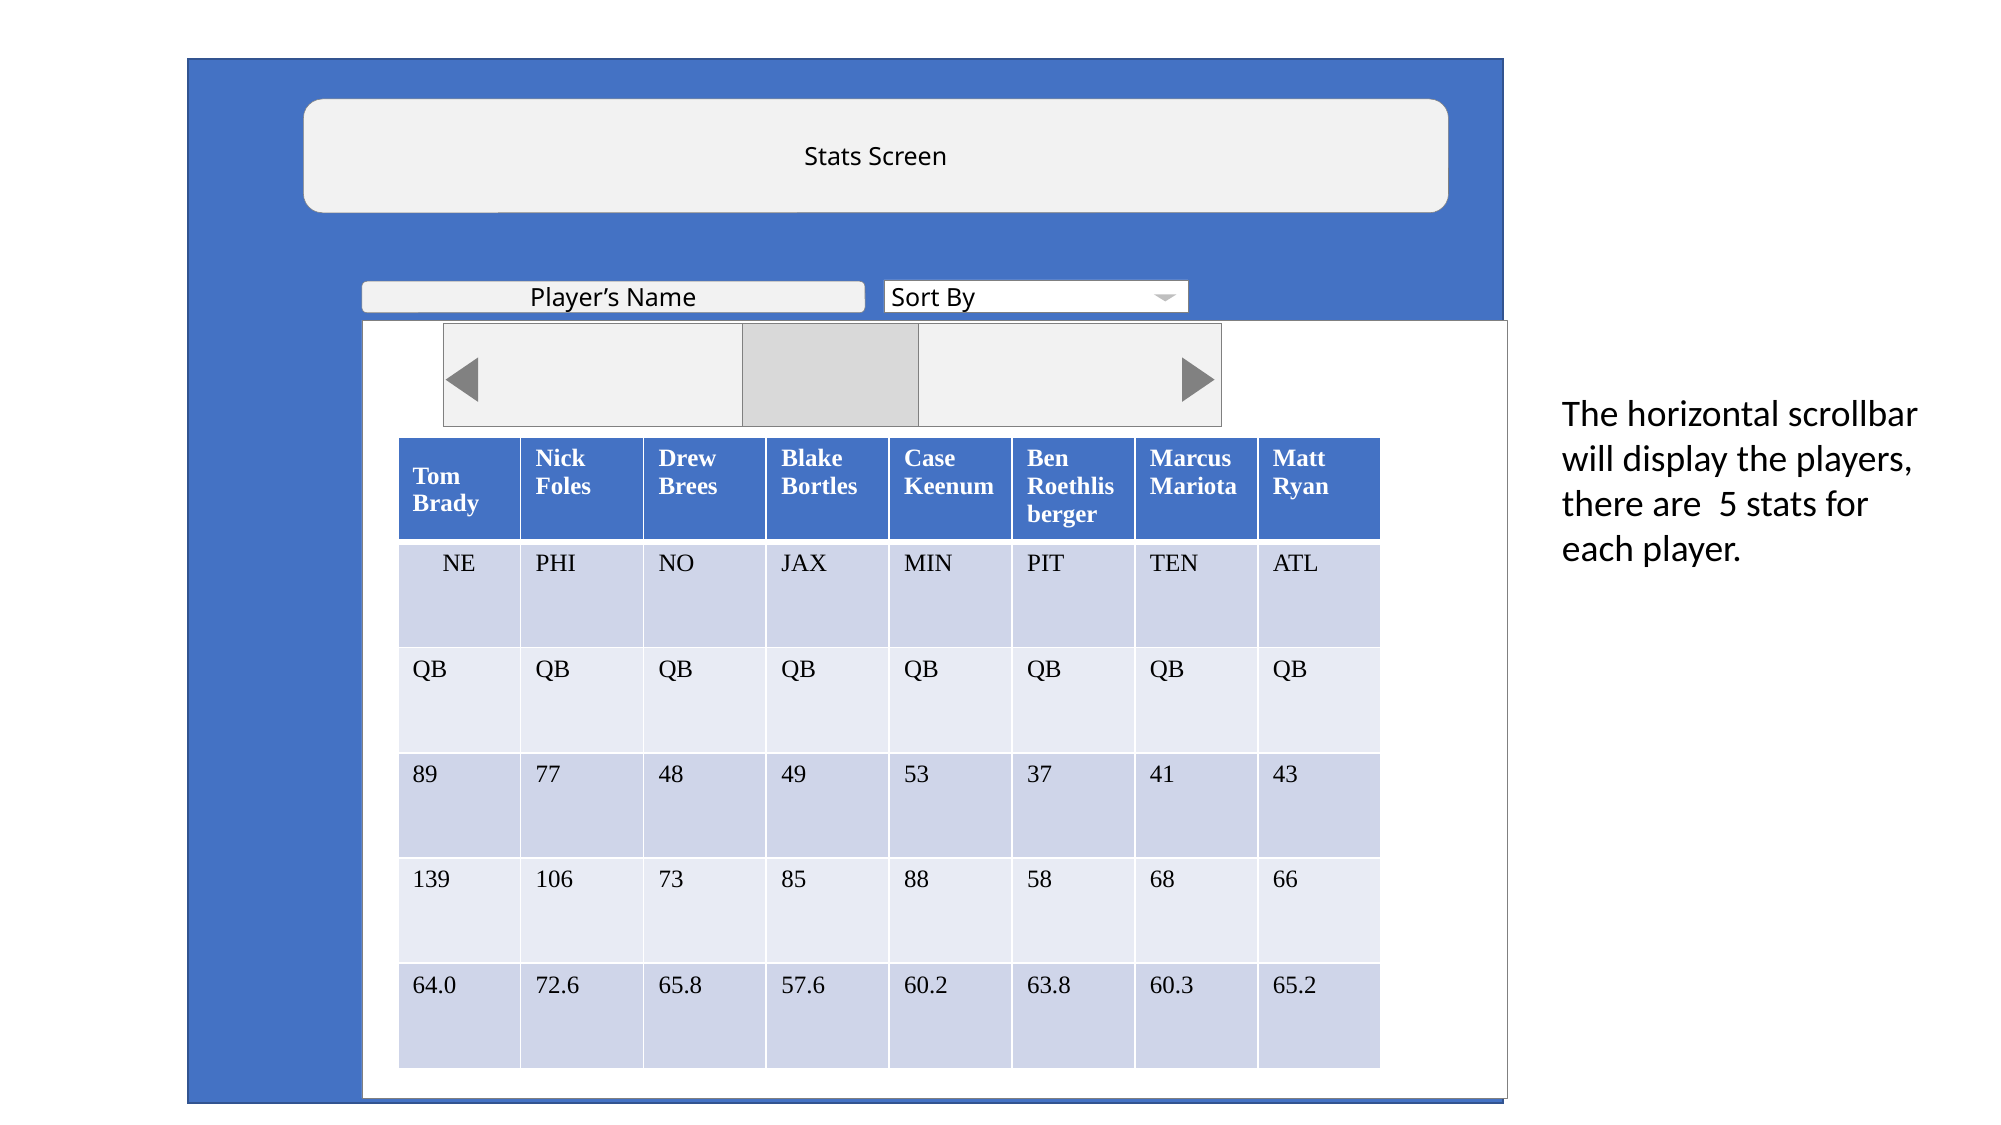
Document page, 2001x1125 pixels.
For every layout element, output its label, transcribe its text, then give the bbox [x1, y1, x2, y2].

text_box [361, 320, 1507, 1098]
text_box The horizontal scrollbar will display the players, there are 5 stats for each player. [1547, 381, 1943, 577]
text_box Stats Screen [302, 97, 1450, 214]
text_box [883, 279, 1188, 313]
text_box [187, 58, 1504, 1104]
text_box Player’s Name [360, 280, 867, 314]
